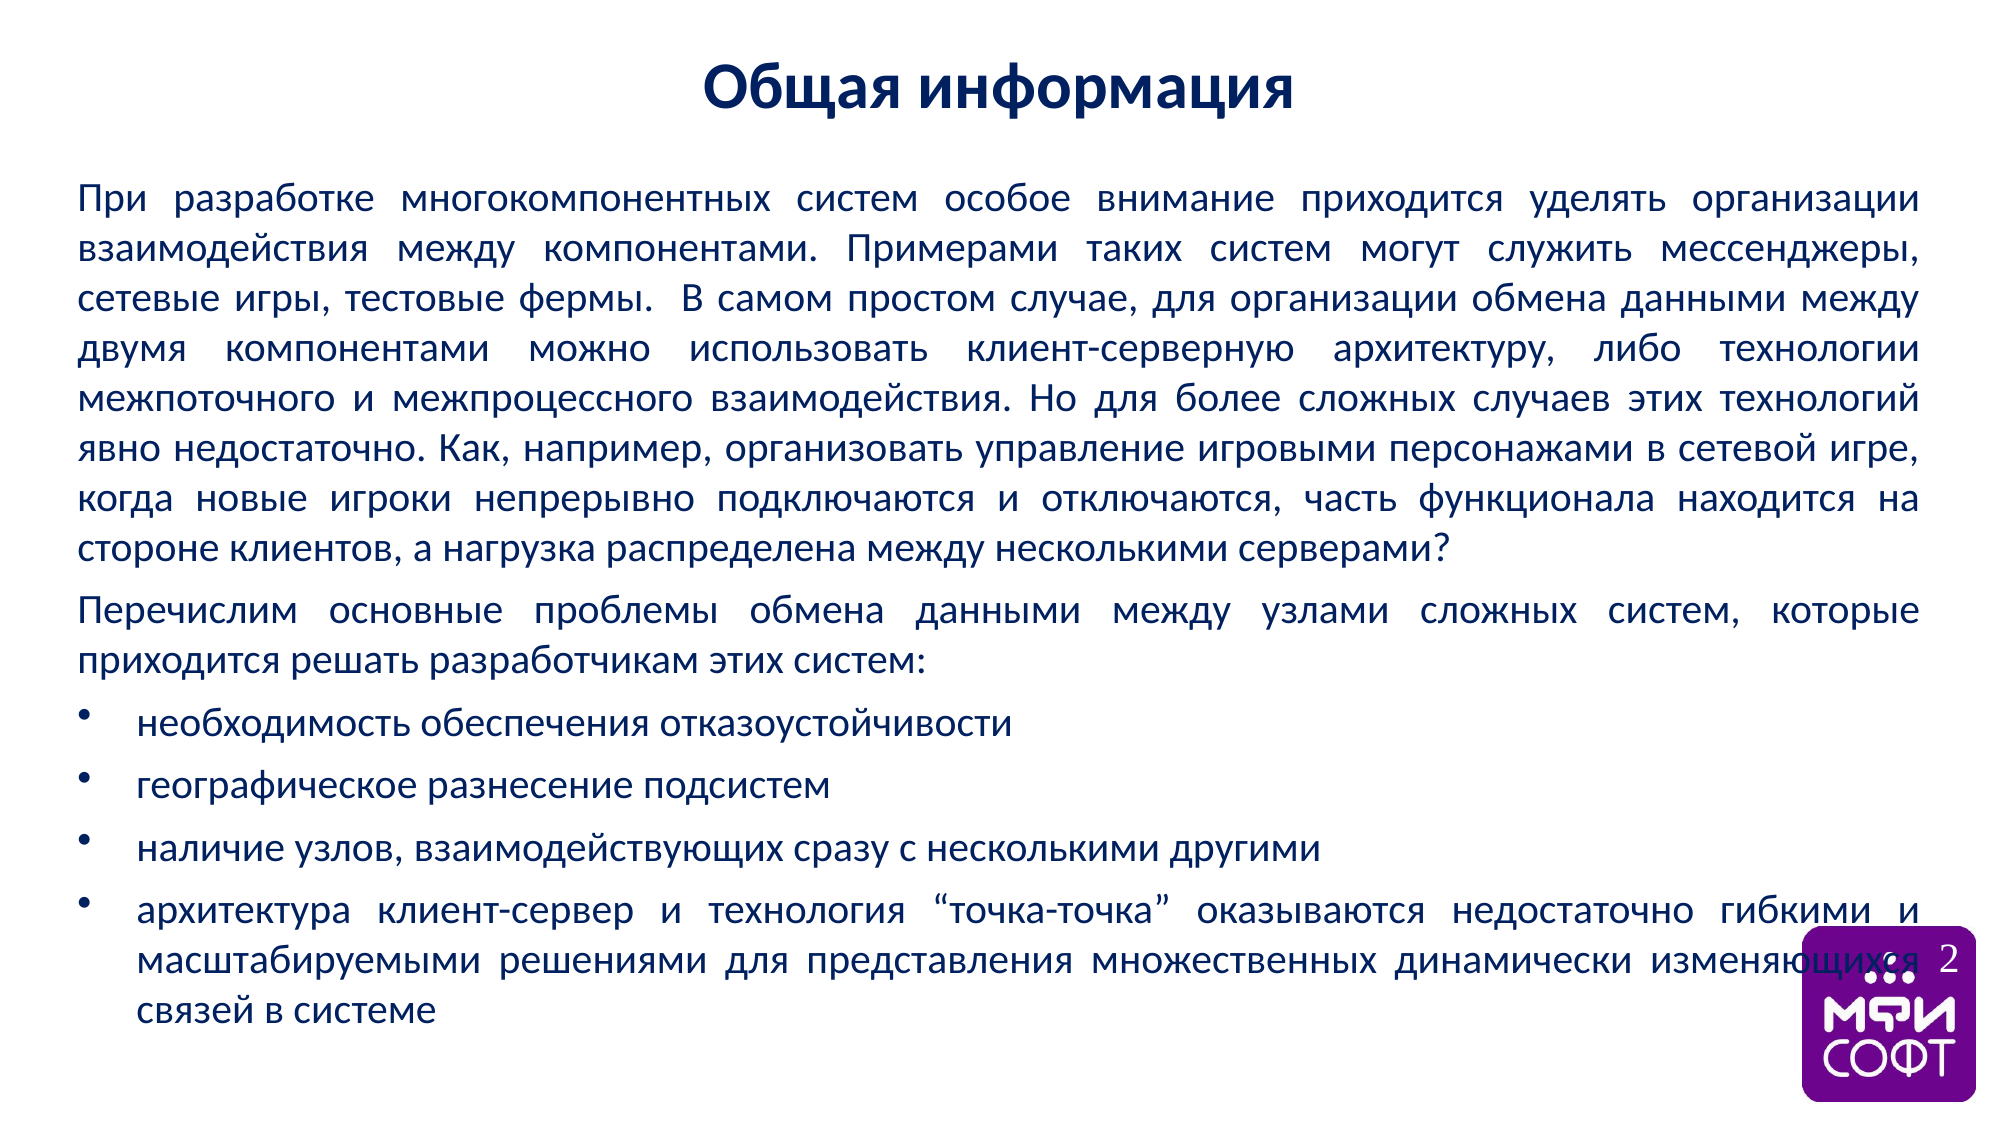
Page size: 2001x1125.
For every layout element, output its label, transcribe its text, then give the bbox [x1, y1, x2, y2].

picture [1802, 926, 1976, 1102]
text_box При разработке многокомпонентных систем особое внимание приходится уделять организации взаимодействия между компонентами. Примерами таких систем могут служить мессенджеры, сетевые игры, тестовые фермы. В самом простом случае, для организации обмена данными между двумя компонентами можно использовать клиент-серверную архитектуру, либо технологии межпоточного и межпроцессного взаимодействия. Но для более сложных случаев этих технологий явно недостаточно. Как, например, организовать управление игровыми персонажами в сетевой игре, когда новые игроки непрерывно подключаются и отключаются, часть функционала находится на стороне клиентов, а нагрузка распределена между несколькими серверами? Перечислим основные проблемы обмена данными между узлами сложных систем, которые приходится решать разработчикам этих систем: необходимость обеспечения отказоустойчивости географическое разнесение подсистем наличие узлов, взаимодействующих сразу с несколькими другими архитектура клиент-сервер и технология “точка-точка” оказываются недостаточно гибкими и масштабируемыми решениями для представления множественных динамически изменяющихся связей в системе [62, 162, 1936, 1097]
title Общая информация [0, 34, 2000, 149]
